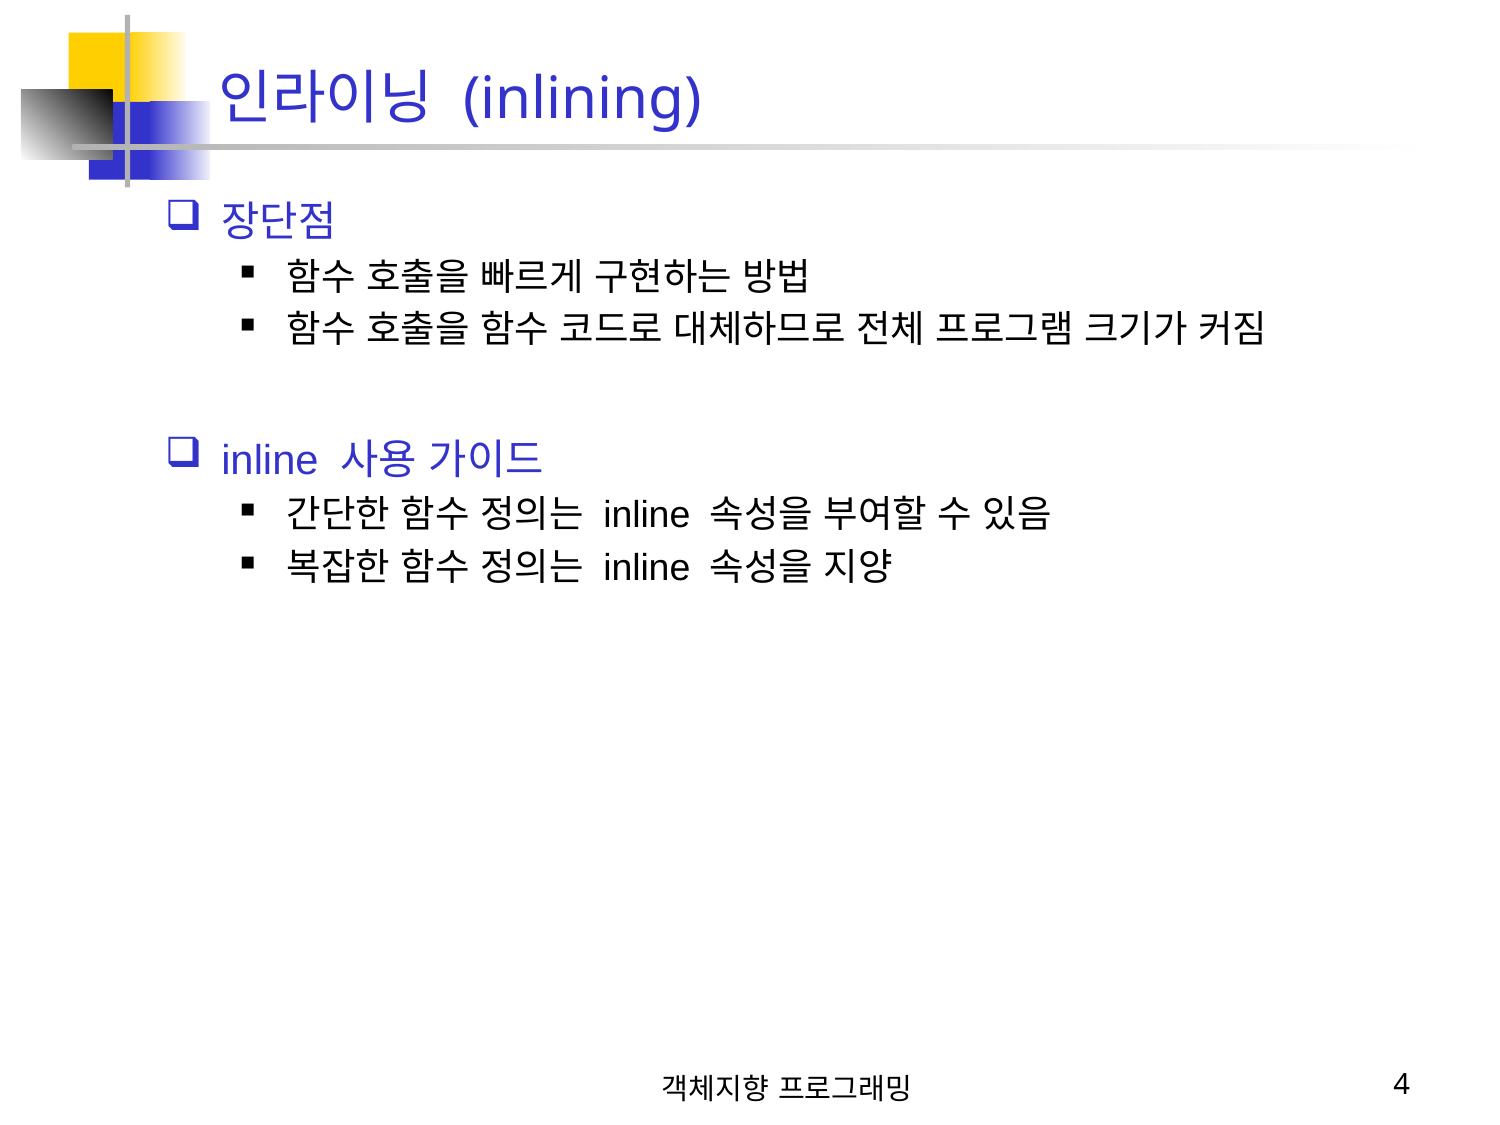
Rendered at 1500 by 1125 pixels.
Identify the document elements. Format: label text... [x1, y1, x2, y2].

list 장단점 함수 호출을 빠르게 구현하는 방법 함수 호출을 함수 코드로 대체하므로 전체 프로그램 크기가 커짐 inline 사용 가이드 간단한 함수 정의는 inline 속성을 부여할 수 있음 복잡한 함수 정의는 inline 속성을 지양 [150, 187, 1469, 1006]
title 인라이닝 (inlining) [203, 26, 1482, 138]
text_box 객체지향 프로그래밍 [549, 1037, 1025, 1113]
text_box 4 [1112, 1037, 1425, 1113]
